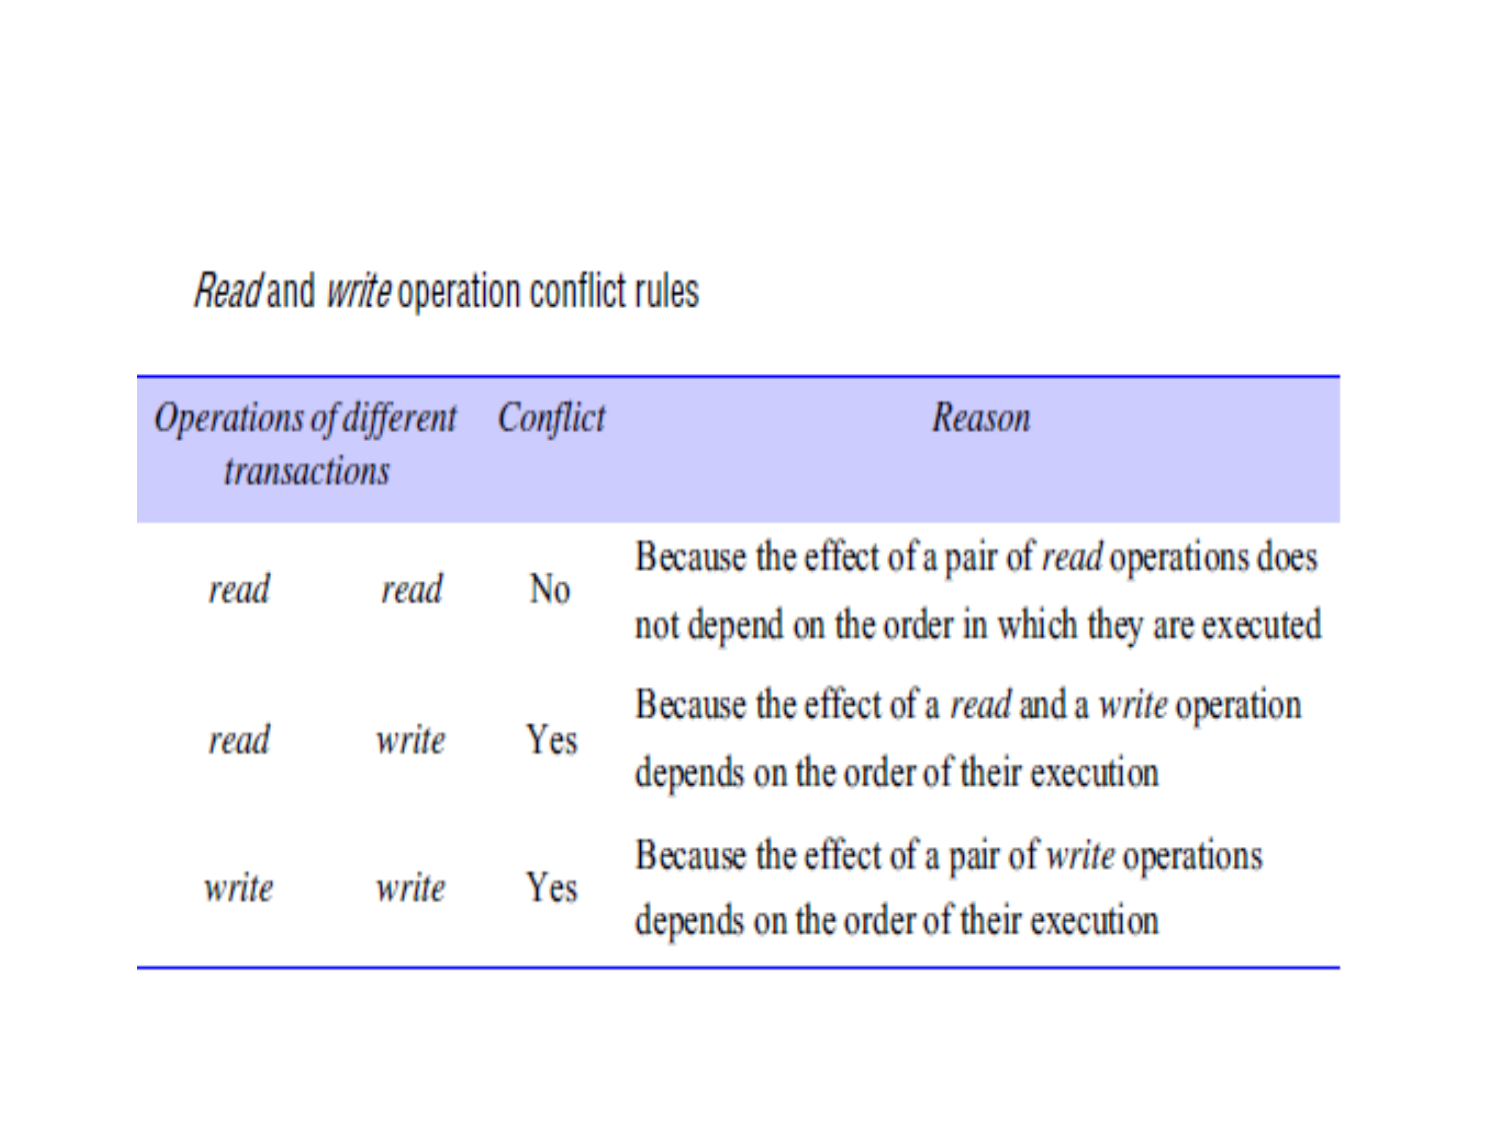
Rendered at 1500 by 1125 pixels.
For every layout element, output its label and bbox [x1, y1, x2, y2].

list [137, 237, 1401, 988]
